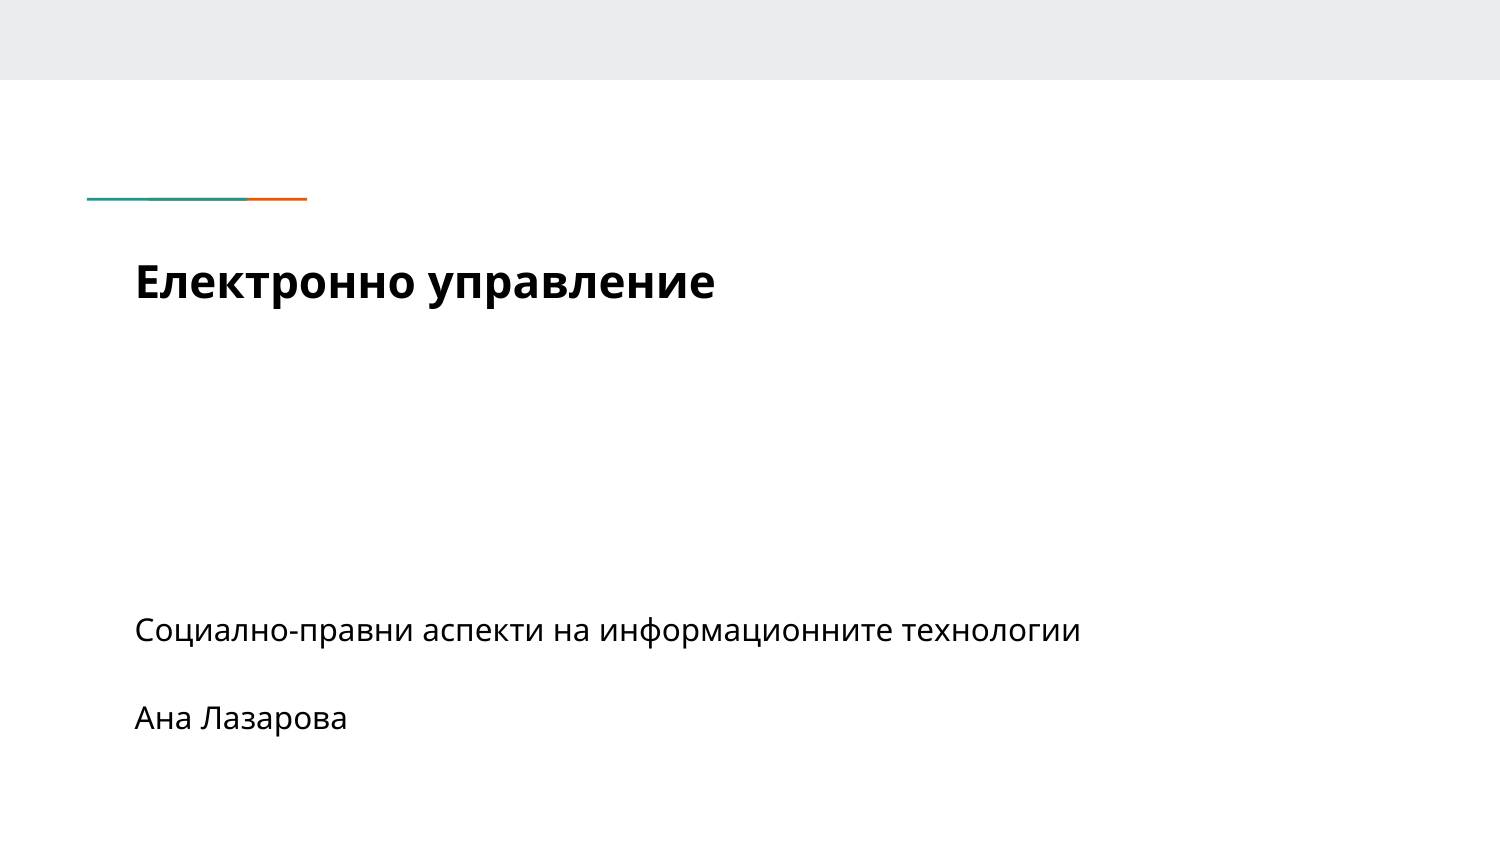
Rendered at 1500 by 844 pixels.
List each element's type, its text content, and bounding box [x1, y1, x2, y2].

title Електронно управление [119, 229, 1381, 331]
list Социално-правни аспекти на информационните технологии Ана Лазарова [119, 331, 1381, 754]
